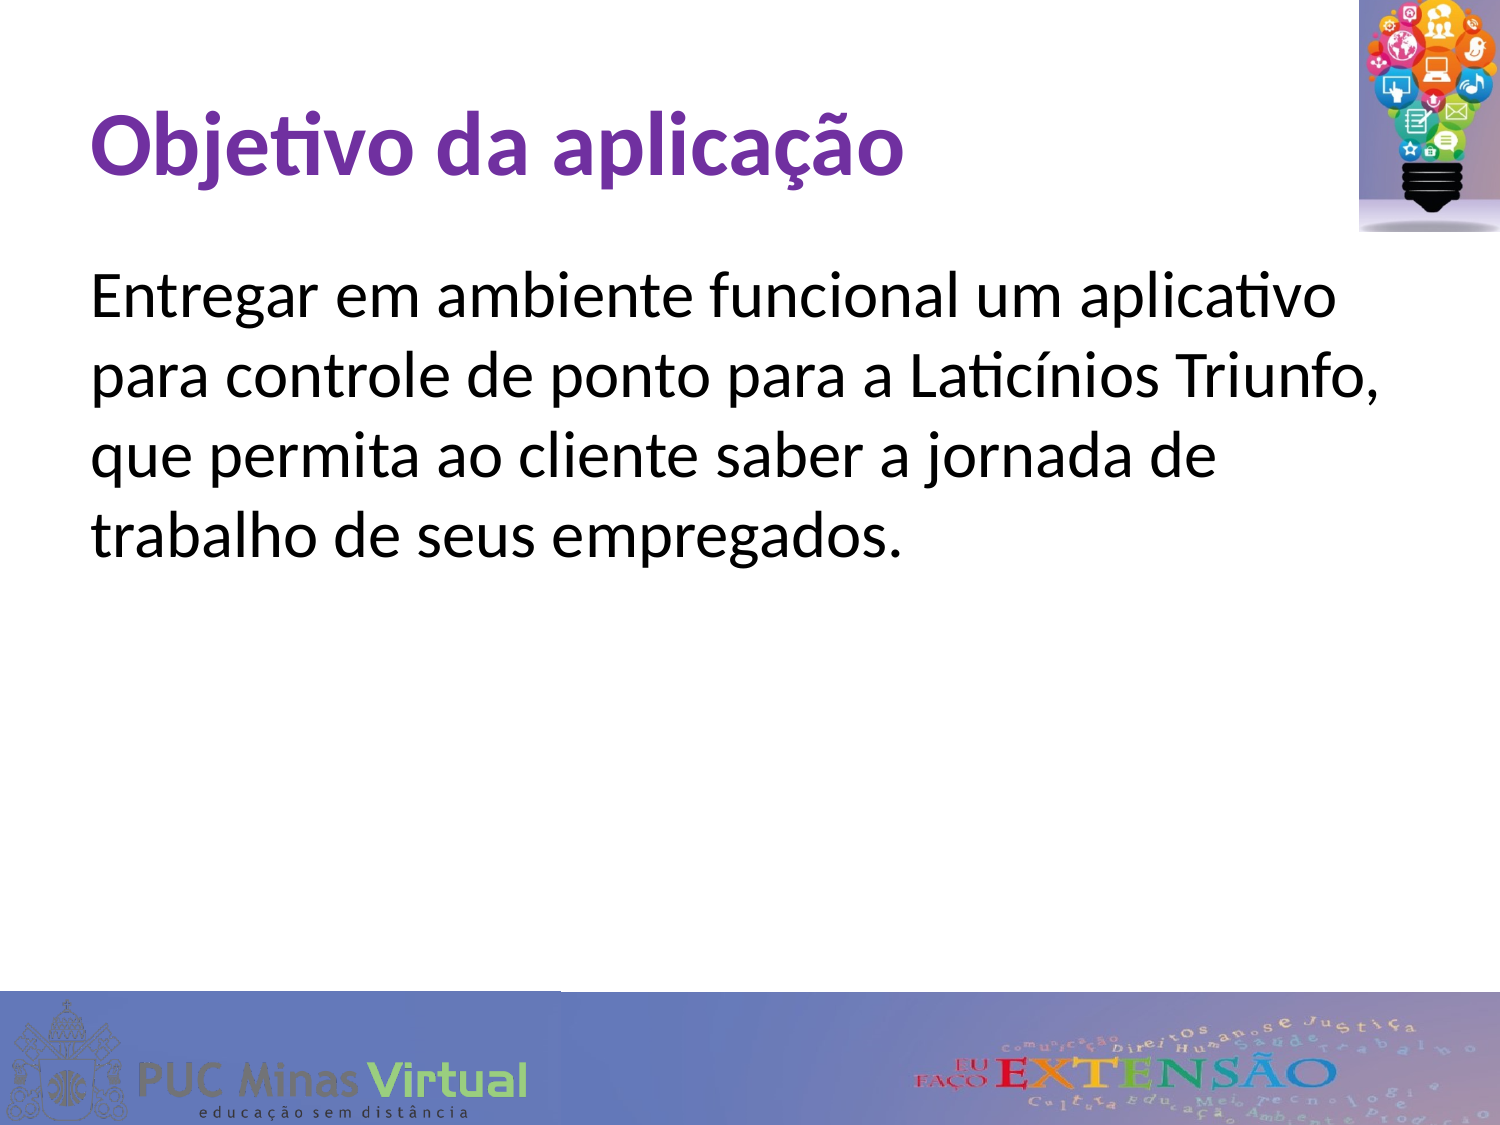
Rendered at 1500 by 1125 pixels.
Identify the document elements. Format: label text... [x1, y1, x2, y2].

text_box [0, 991, 1500, 1125]
picture [1358, 0, 1500, 232]
title Objetivo da aplicação [75, 45, 1353, 233]
list Entregar em ambiente funcional um aplicativo para controle de ponto para a Laticínios Triunfo, que permita ao cliente saber a jornada de trabalho de seus empregados. [75, 243, 1425, 986]
